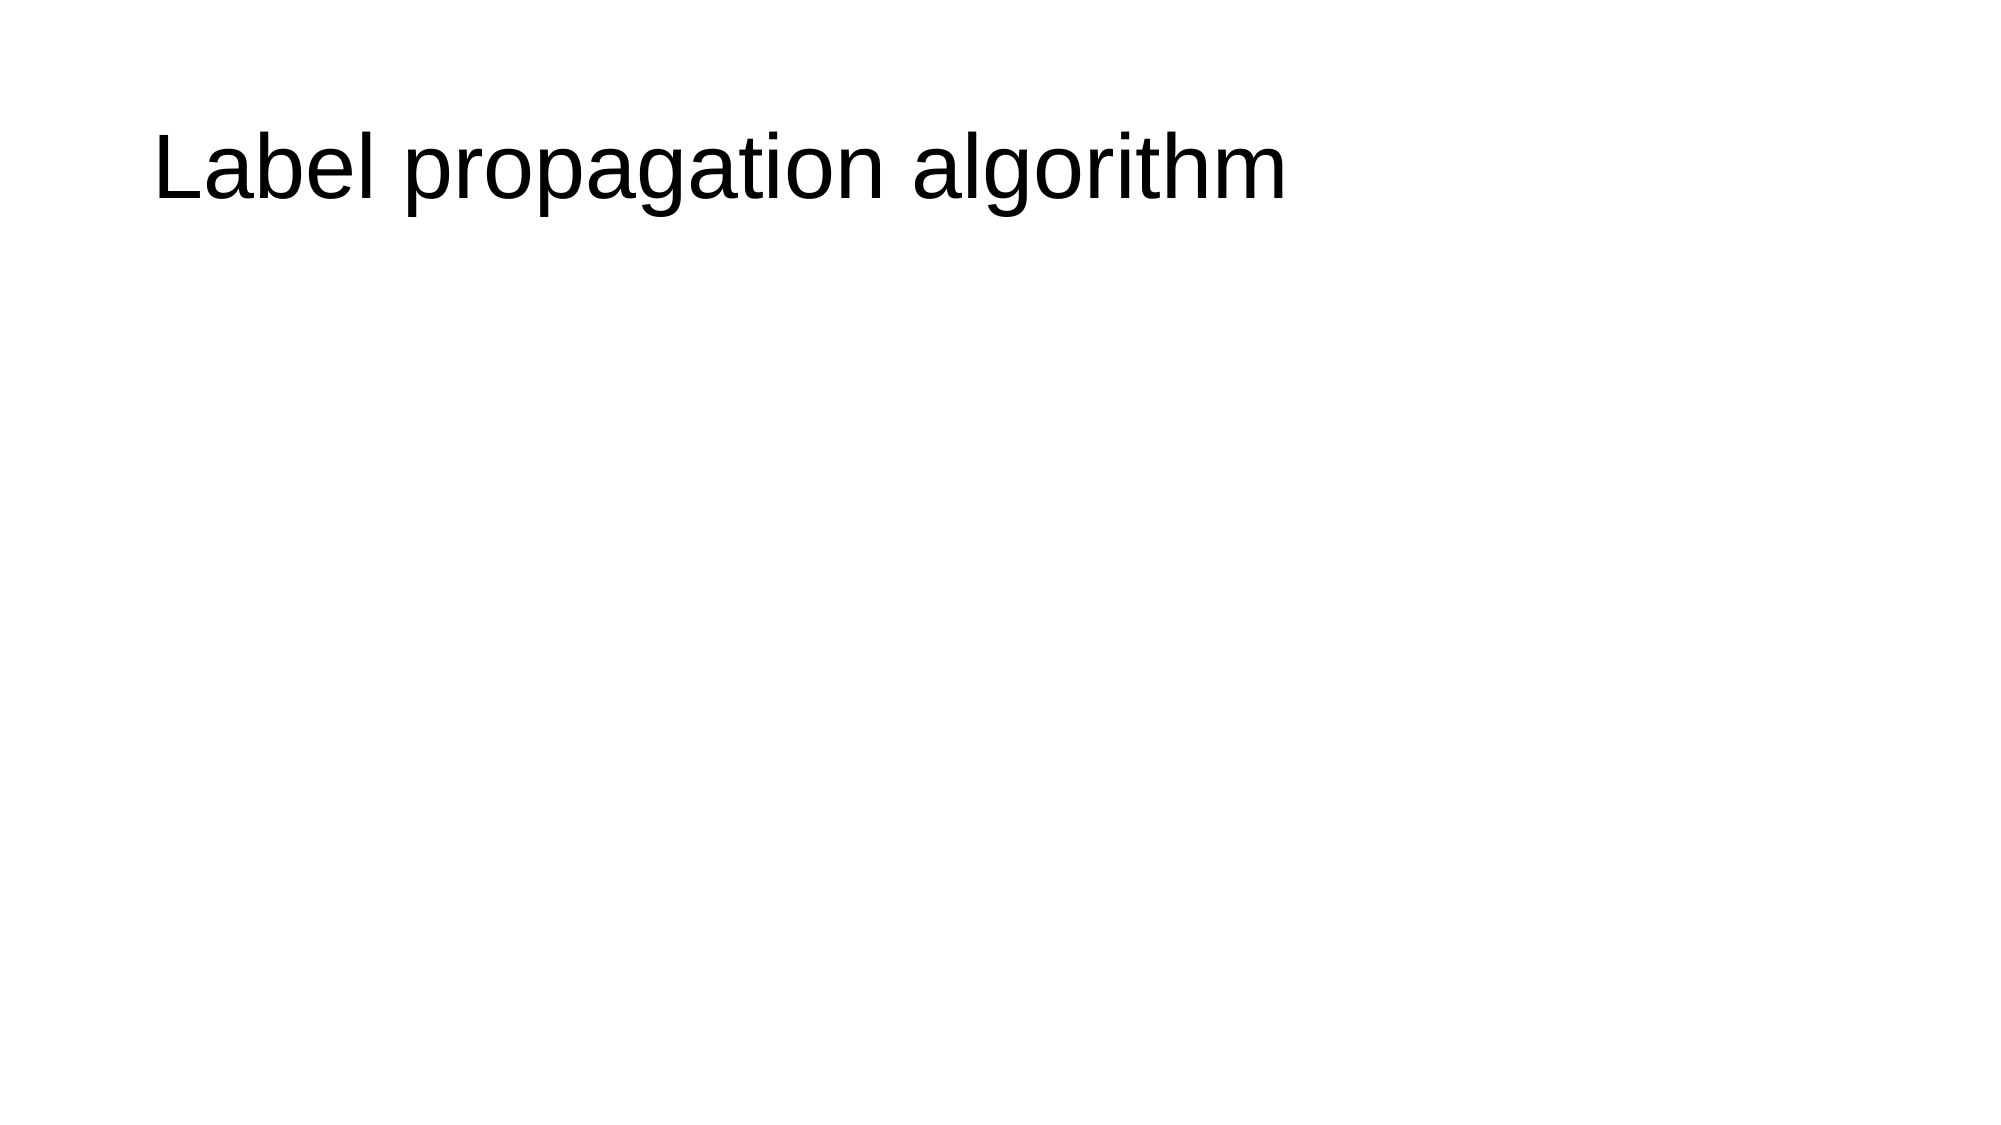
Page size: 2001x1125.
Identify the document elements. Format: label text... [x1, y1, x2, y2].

title Label propagation algorithm [137, 59, 1863, 278]
